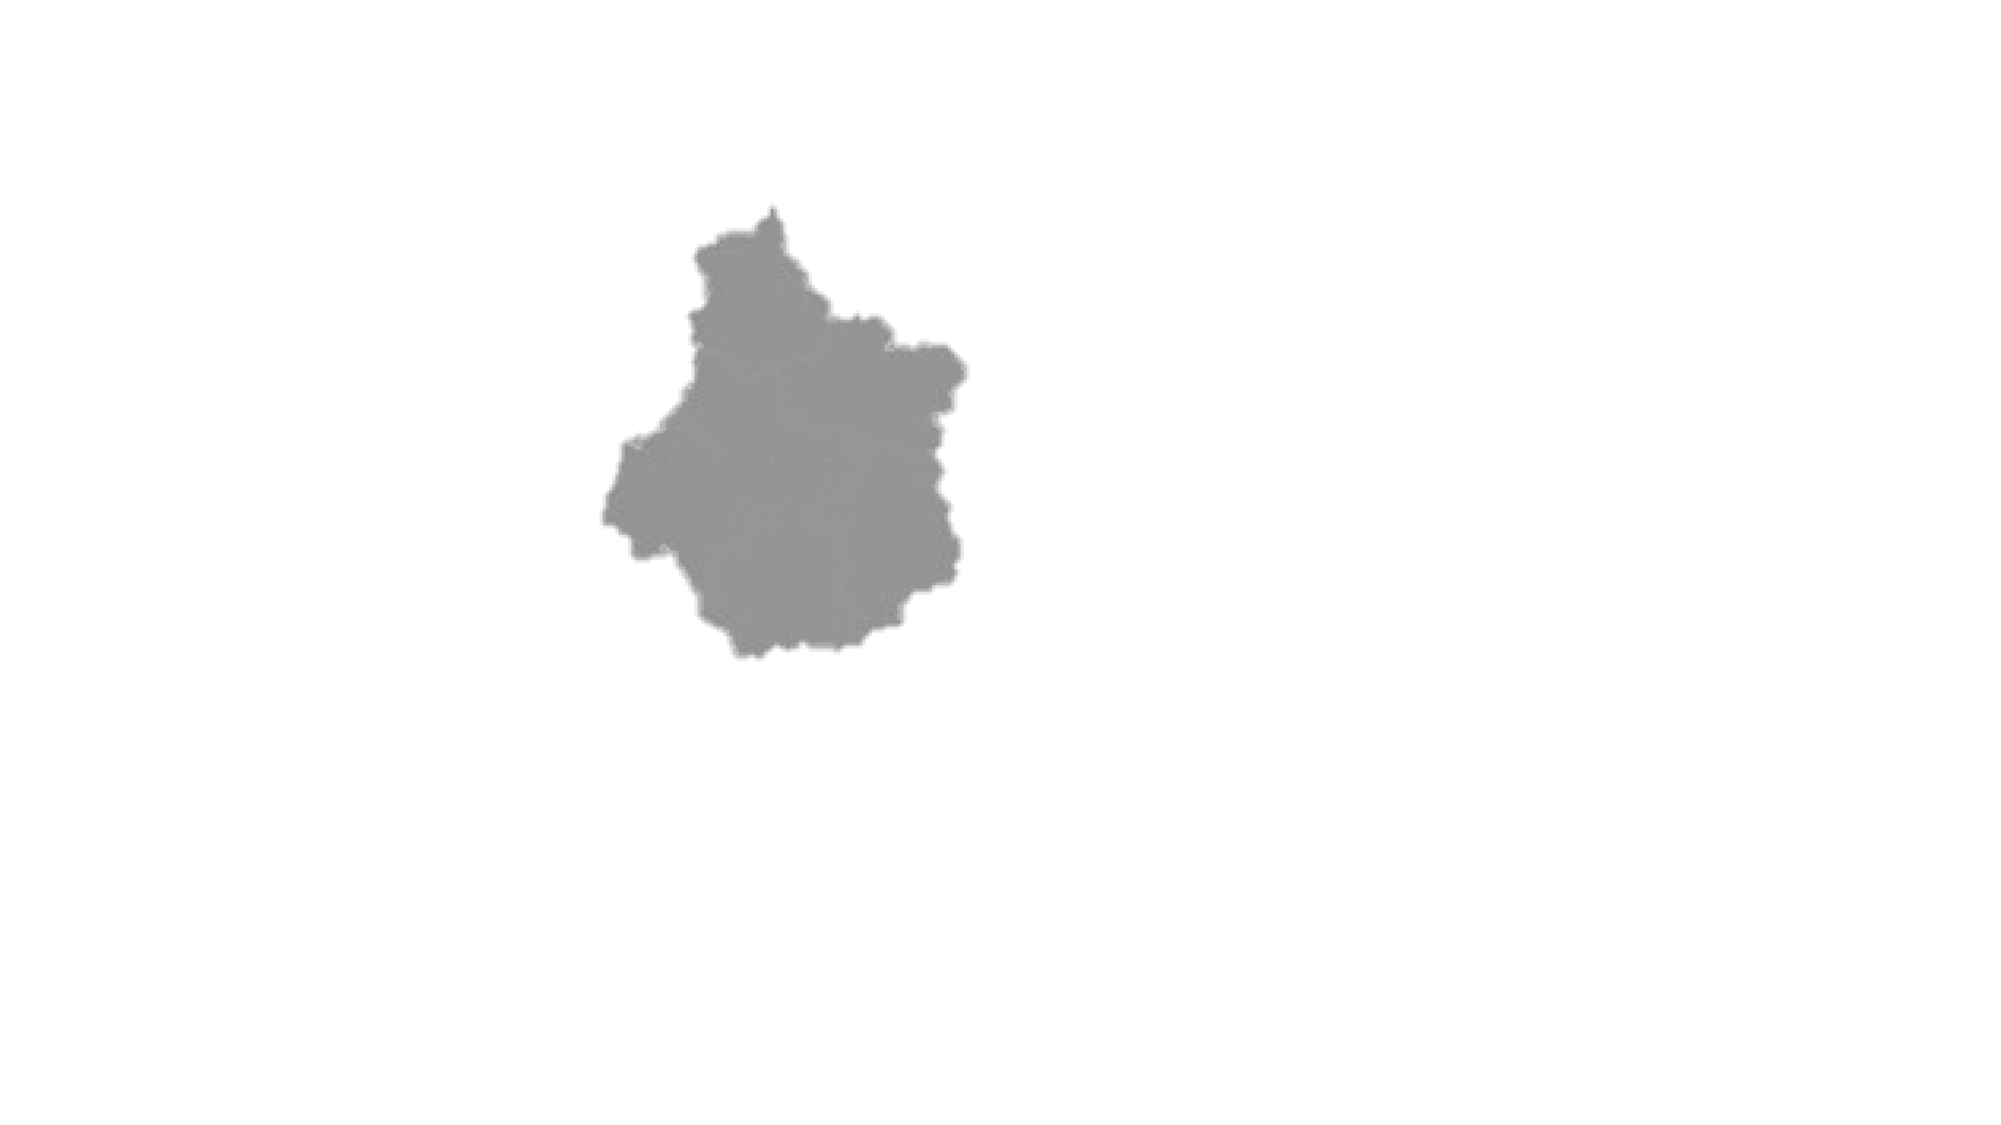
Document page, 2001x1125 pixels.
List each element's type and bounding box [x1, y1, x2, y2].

picture [554, 181, 1021, 701]
